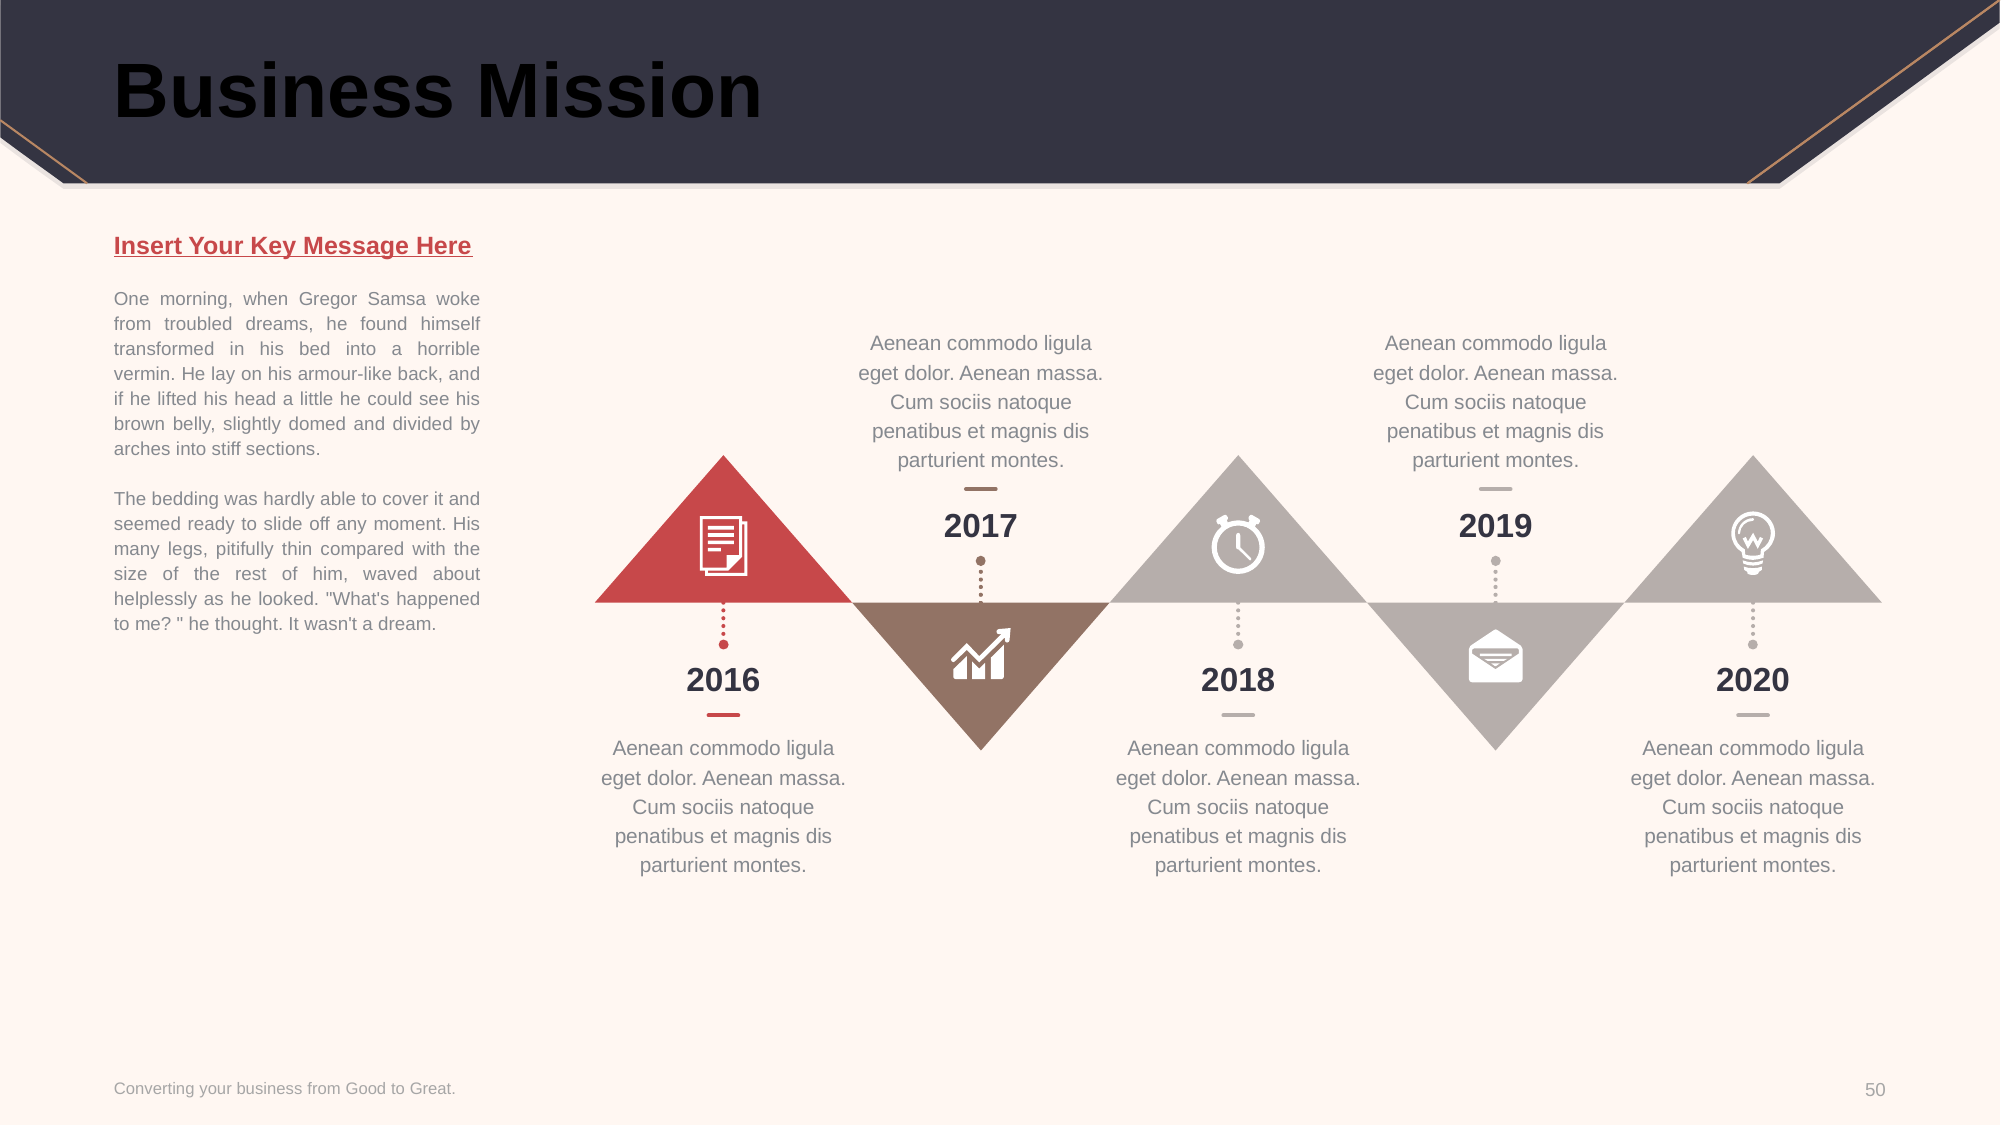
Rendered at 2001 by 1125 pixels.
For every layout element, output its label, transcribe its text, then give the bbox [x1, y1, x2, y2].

list Insert Your Key Message Here One morning, when Gregor Samsa woke from troubled dreams, he found himself transformed in his bed into a horrible vermin. He lay on his armour-like back, and if he lifted his head a little he could see his brown belly, slightly domed and divided by arches into stiff sections. The bedding was hardly able to cover it and seemed ready to slide off any moment. His many legs, pitifully thin compared with the size of the rest of him, waved about helplessly as he looked. "What's happened to me? " he thought. It wasn't a dream. [114, 234, 481, 1014]
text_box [594, 325, 1882, 878]
title Business Mission [114, 5, 1886, 181]
slide_number 50 [1791, 1069, 1886, 1109]
footer Converting your business from Good to Great. [114, 1068, 899, 1108]
